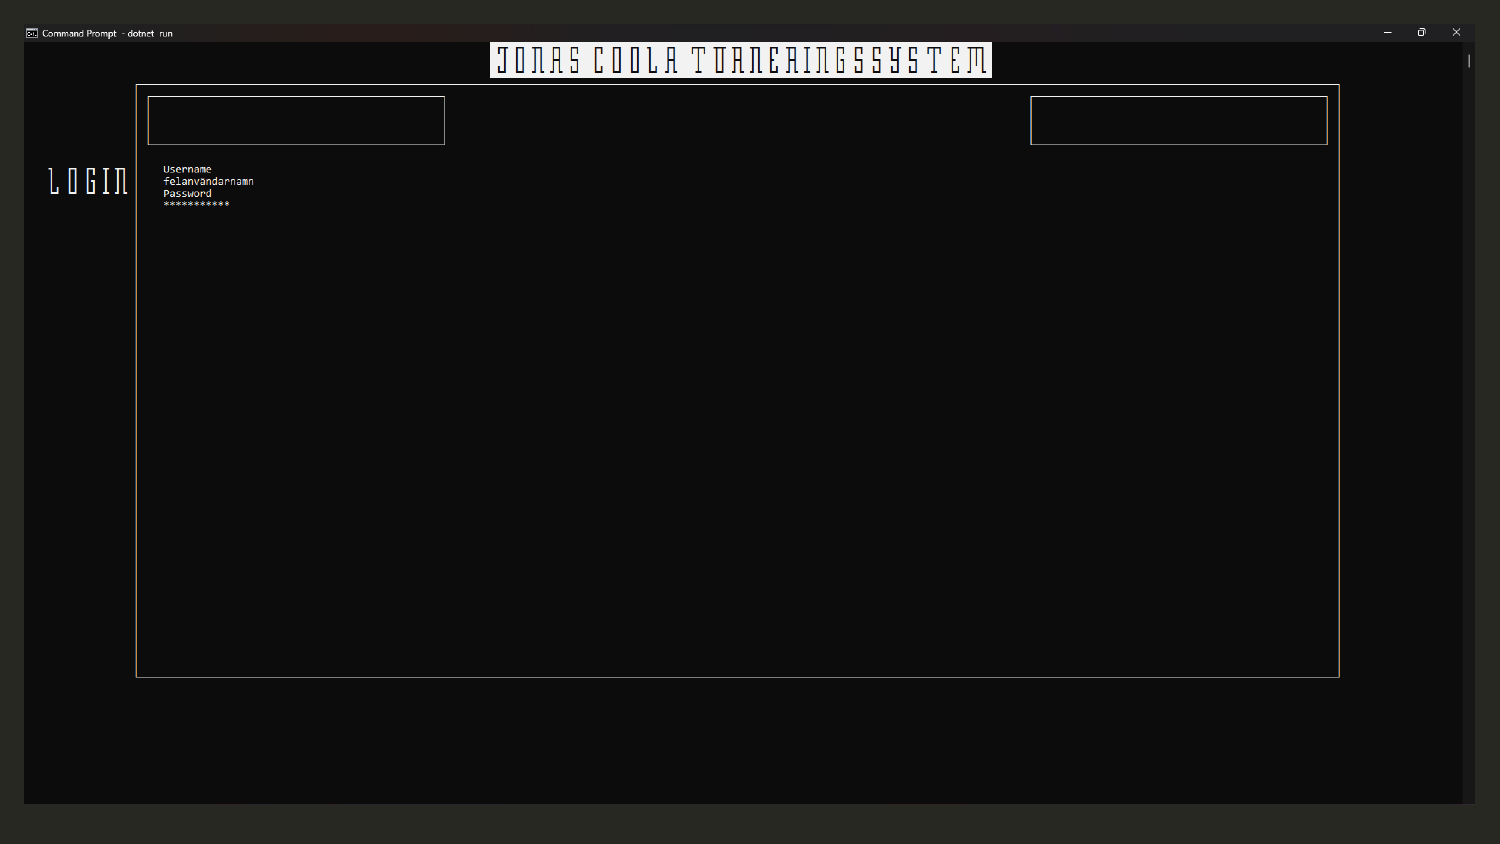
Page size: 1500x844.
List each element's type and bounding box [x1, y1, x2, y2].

picture [24, 24, 1476, 806]
